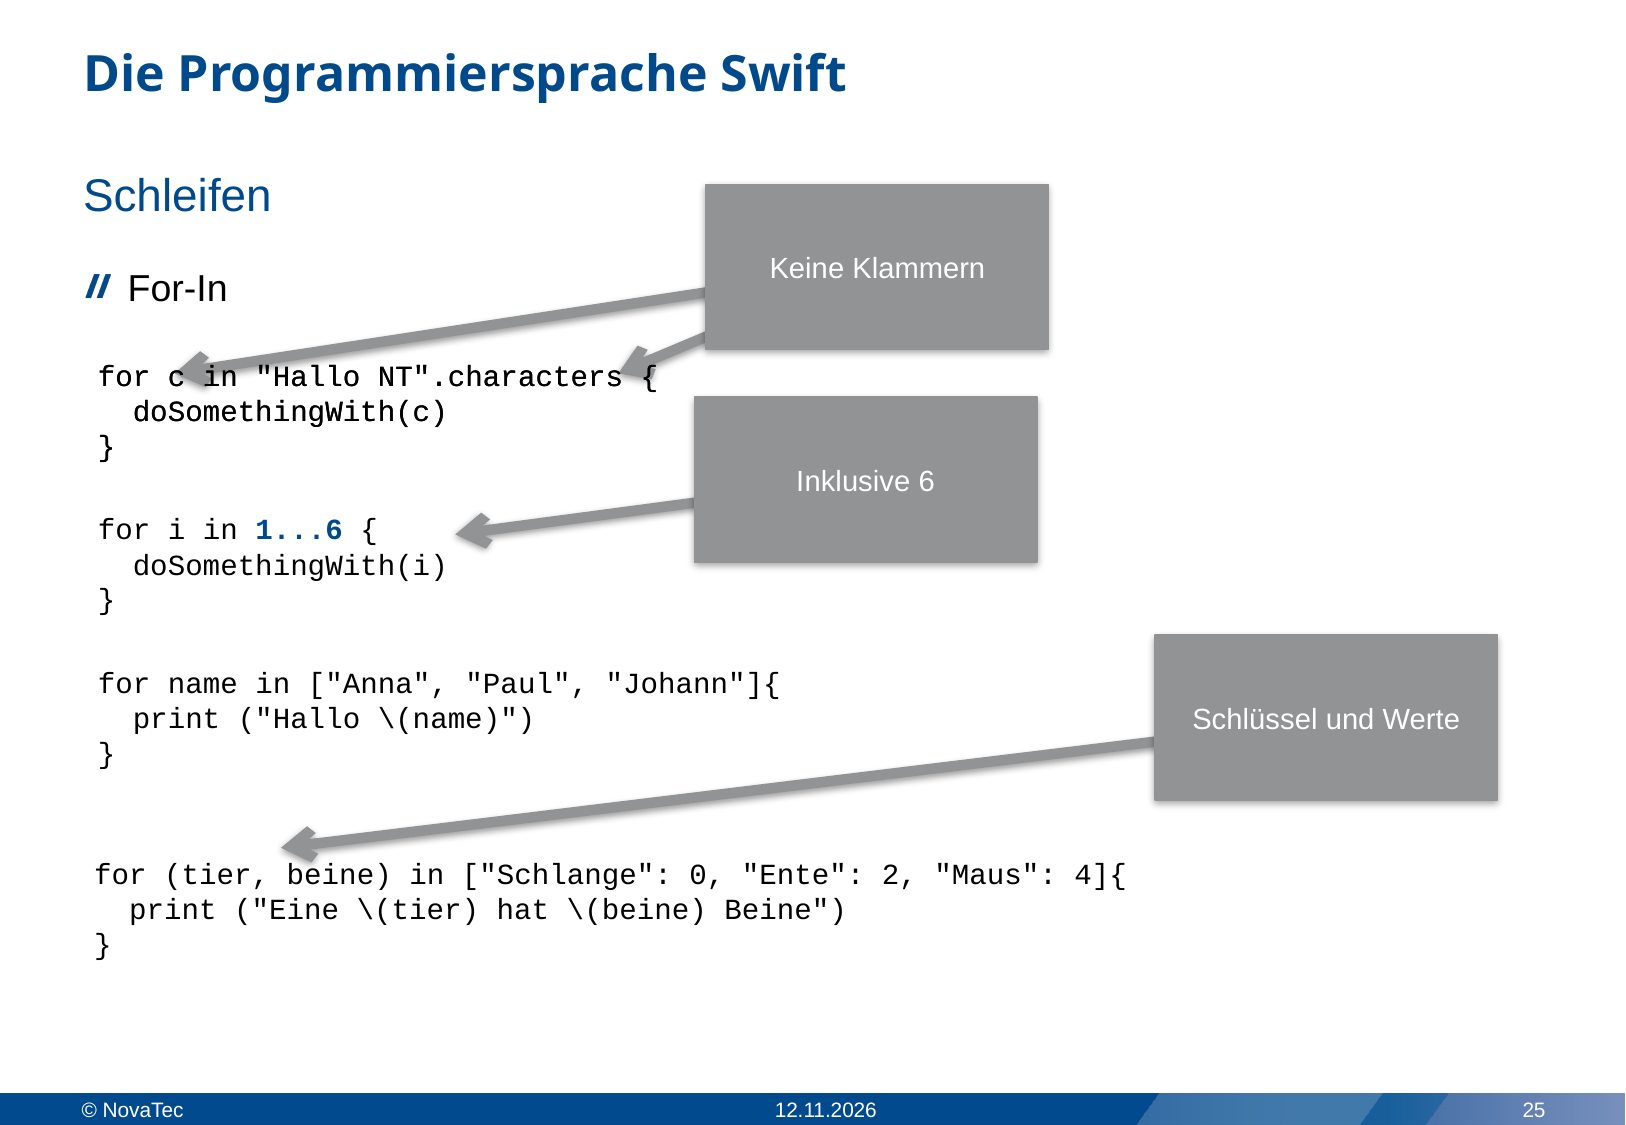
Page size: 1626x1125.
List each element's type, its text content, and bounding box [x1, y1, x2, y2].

text_box Inklusive 6 [694, 396, 1038, 563]
text_box for c in "Hallo NT".characters { doSomethingWith(c) } [83, 349, 695, 470]
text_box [280, 717, 1354, 849]
text_box for name in ["Anna", "Paul", "Johann"]{ print ("Hallo \(name)") } [83, 656, 813, 777]
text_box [455, 479, 869, 535]
text_box for i in 1...6 { doSomethingWith(i) } [83, 503, 636, 623]
list For-In [695, 263, 1542, 398]
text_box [174, 266, 872, 374]
text_box Schlüssel und Werte [1154, 634, 1498, 801]
subtitle Schleifen [83, 166, 1542, 263]
picture [0, 1093, 1625, 1125]
text_box Keine Klammern [705, 184, 1049, 350]
picture [83, 272, 113, 300]
text_box for (tier, beine) in ["Schlange": 0, "Ente": 2, "Maus": 4]{ print ("Eine \(tier) hat \(beine) Beine") } [79, 847, 1211, 968]
title Die Programmiersprache Swift [83, 47, 1184, 163]
list For-In [83, 263, 699, 349]
